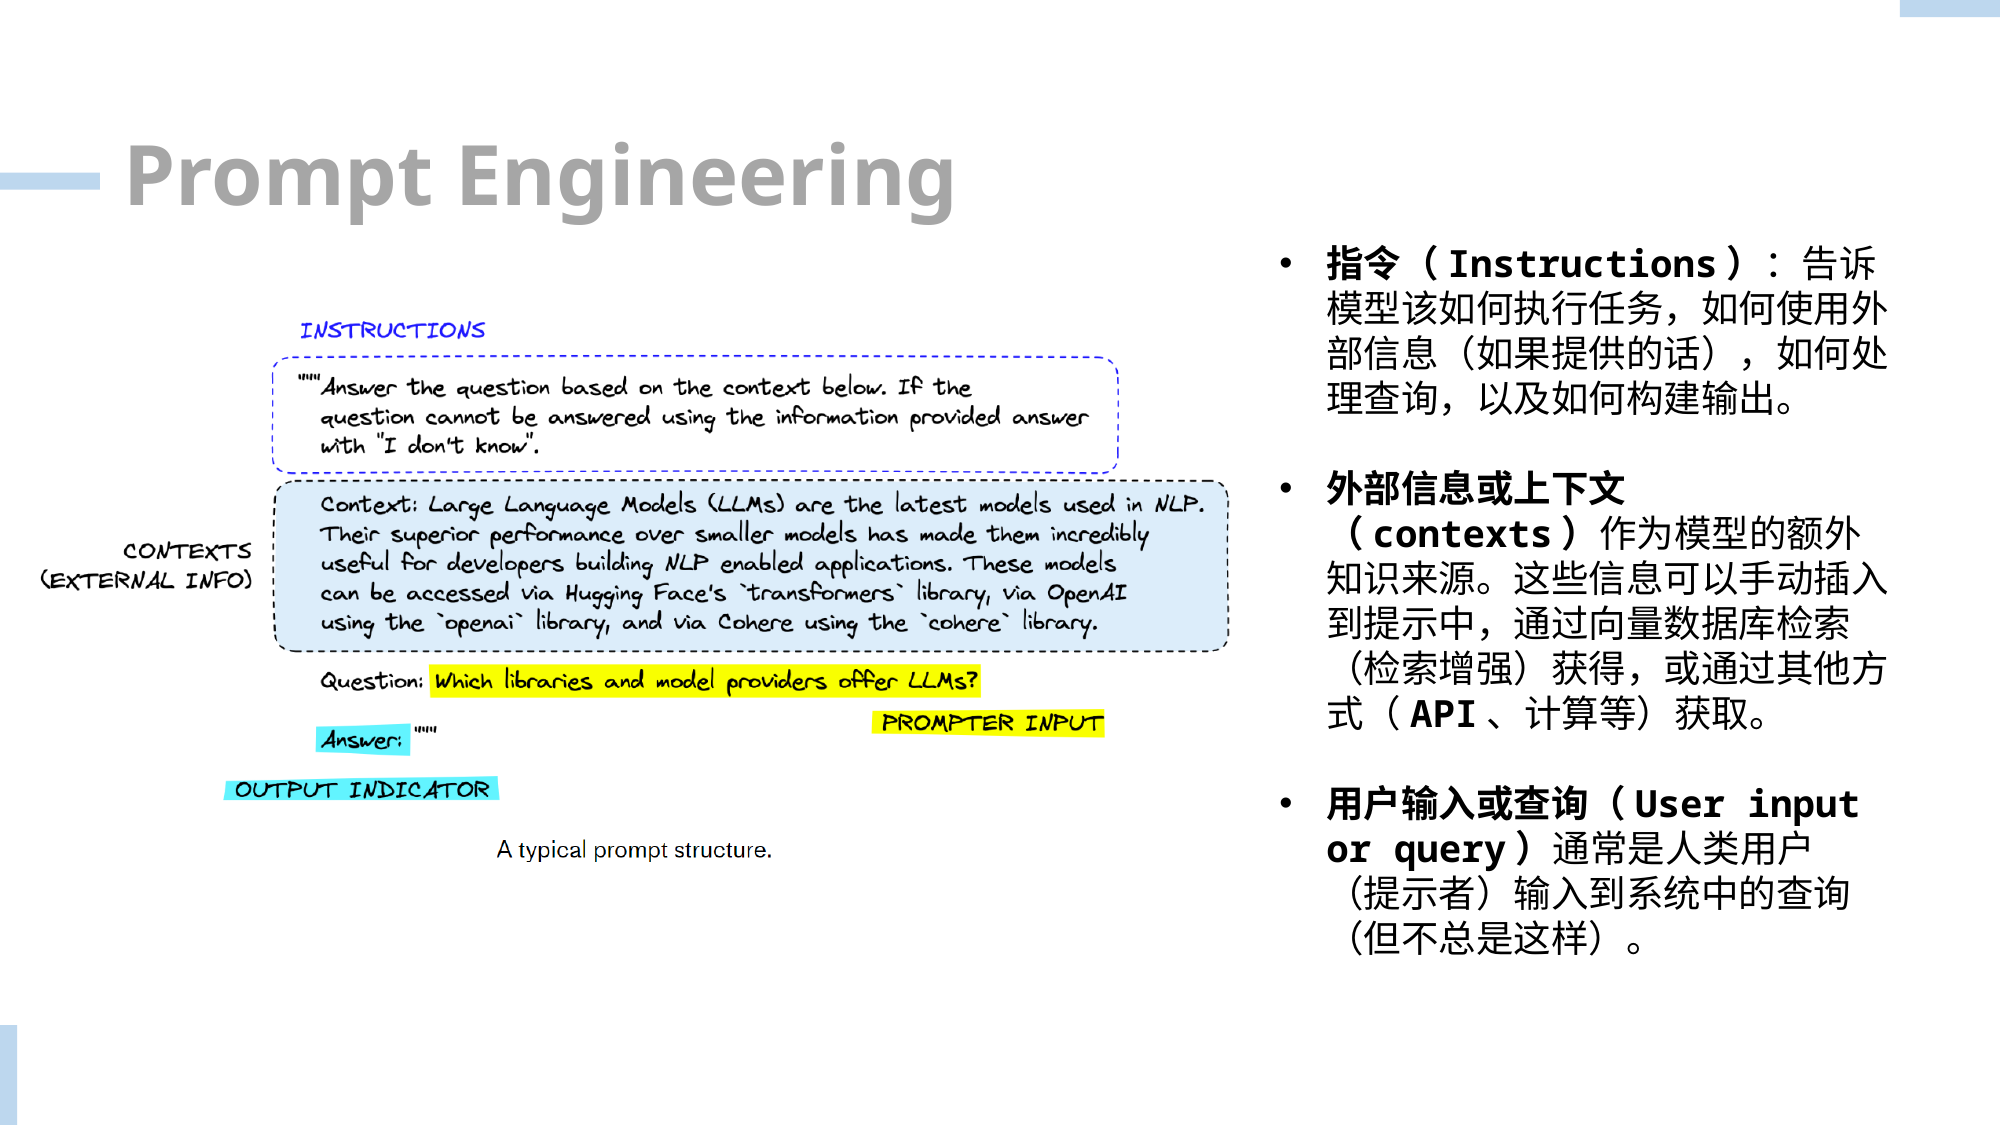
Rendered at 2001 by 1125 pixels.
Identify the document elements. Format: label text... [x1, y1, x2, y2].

text_box 指令（Instructions）：告诉模型该如何执行任务，如何使用外部信息（如果提供的话），如何处理查询，以及如何构建输出。 外部信息或上下文（contexts）作为模型的额外知识来源。这些信息可以手动插入到提示中，通过向量数据库检索（检索增强）获得，或通过其他方式（API、计算等）获取。 用户输入或查询（User input or query）通常是人类用户（提示者）输入到系统中的查询（但不总是这样）。 [1264, 232, 1905, 968]
text_box Prompt Engineering [108, 126, 1169, 232]
picture [11, 282, 1257, 876]
